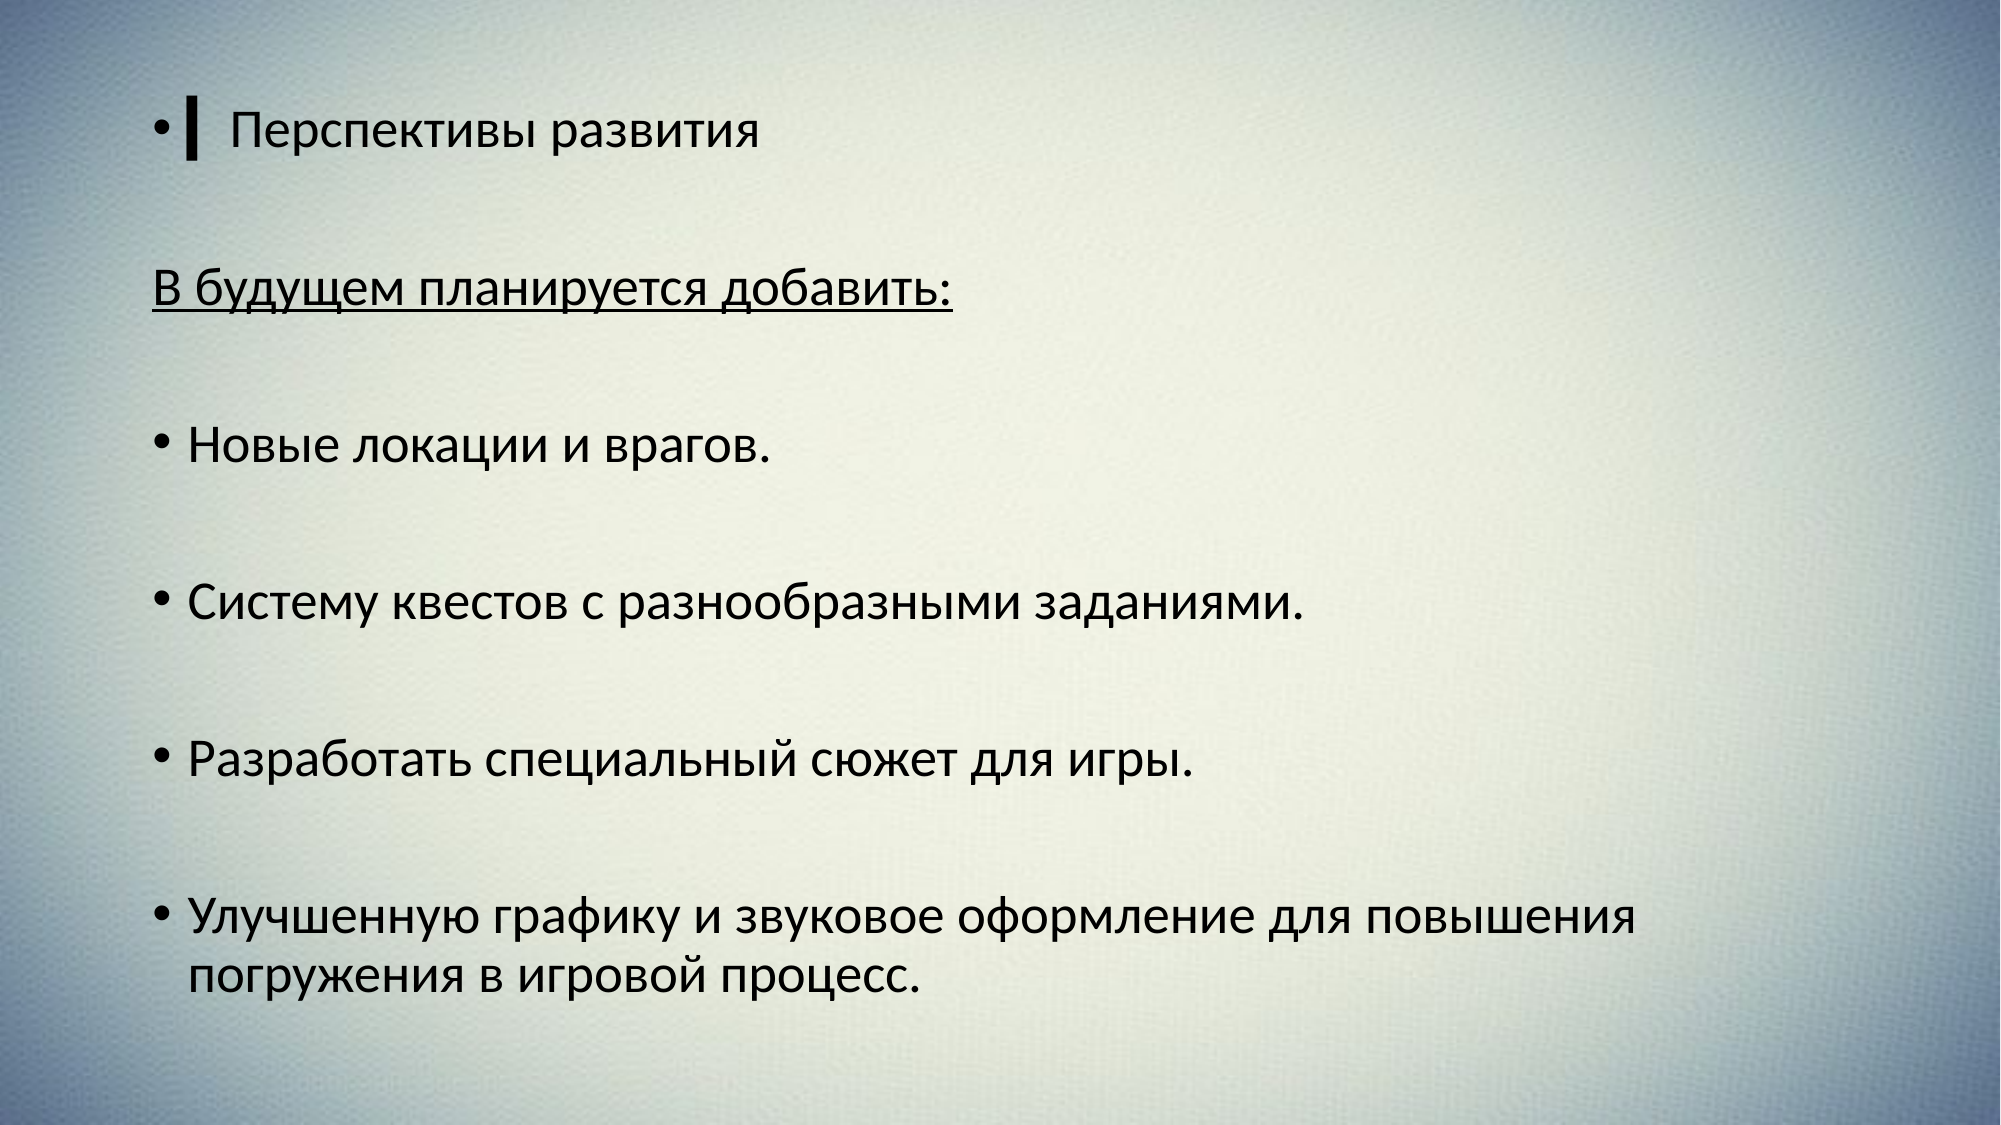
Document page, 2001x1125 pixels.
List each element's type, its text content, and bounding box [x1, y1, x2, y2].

list ▎Перспективы развития В будущем планируется добавить: Новые локации и врагов. Систему квестов с разнообразными заданиями. Разработать специальный сюжет для игры. Улучшенную графику и звуковое оформление для повышения погружения в игровой процесс. [137, 93, 1863, 1014]
picture [0, 0, 2001, 1125]
